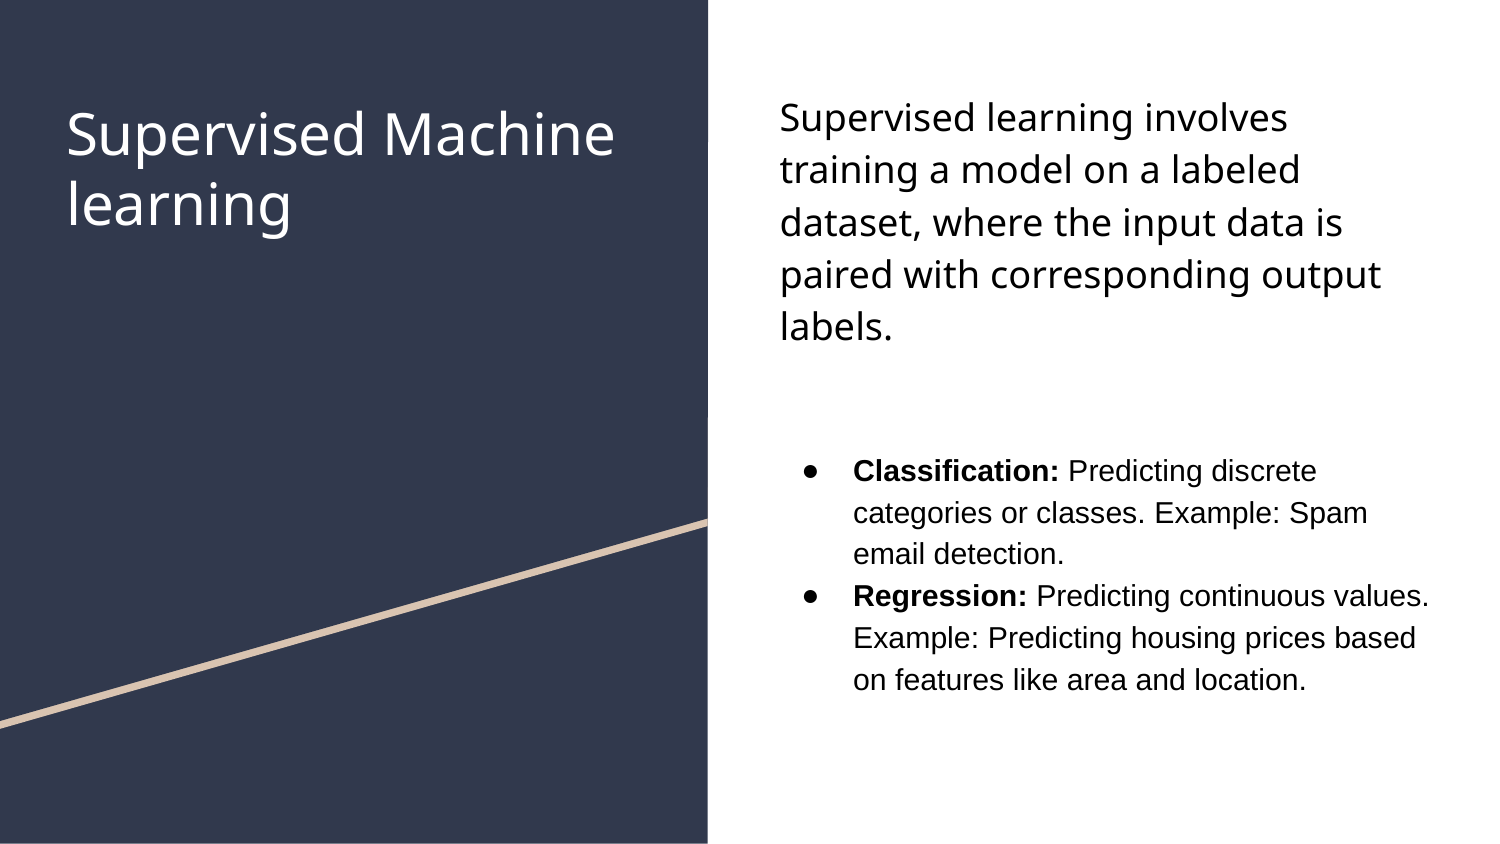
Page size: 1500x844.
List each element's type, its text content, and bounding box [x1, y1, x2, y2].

title Supervised Machine learning [51, 82, 660, 494]
list Supervised learning involves training a model on a labeled dataset, where the input data is paired with corresponding output labels. Classification: Predicting discrete categories or classes. Example: Spam email detection. Regression: Predicting continuous values. Example: Predicting housing prices based on features like area and location. [764, 71, 1448, 745]
